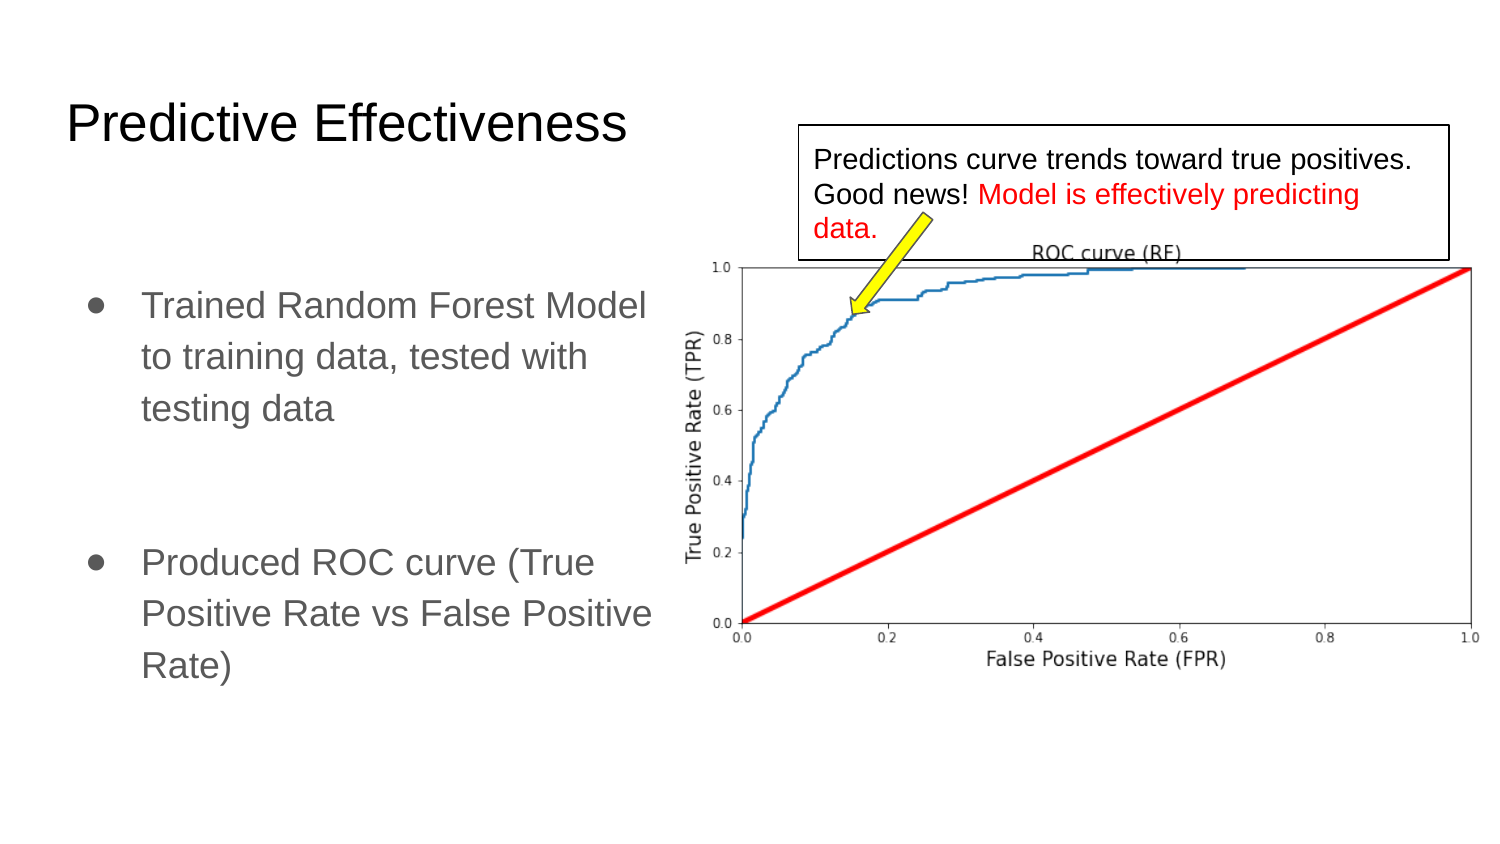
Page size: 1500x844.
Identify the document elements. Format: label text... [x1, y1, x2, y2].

picture [624, 210, 1489, 682]
list Trained Random Forest Model to training data, tested with testing data Produced ROC curve (True Positive Rate vs False Positive Rate) [51, 189, 669, 750]
title Predictive Effectiveness [51, 72, 1449, 167]
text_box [798, 124, 1450, 322]
